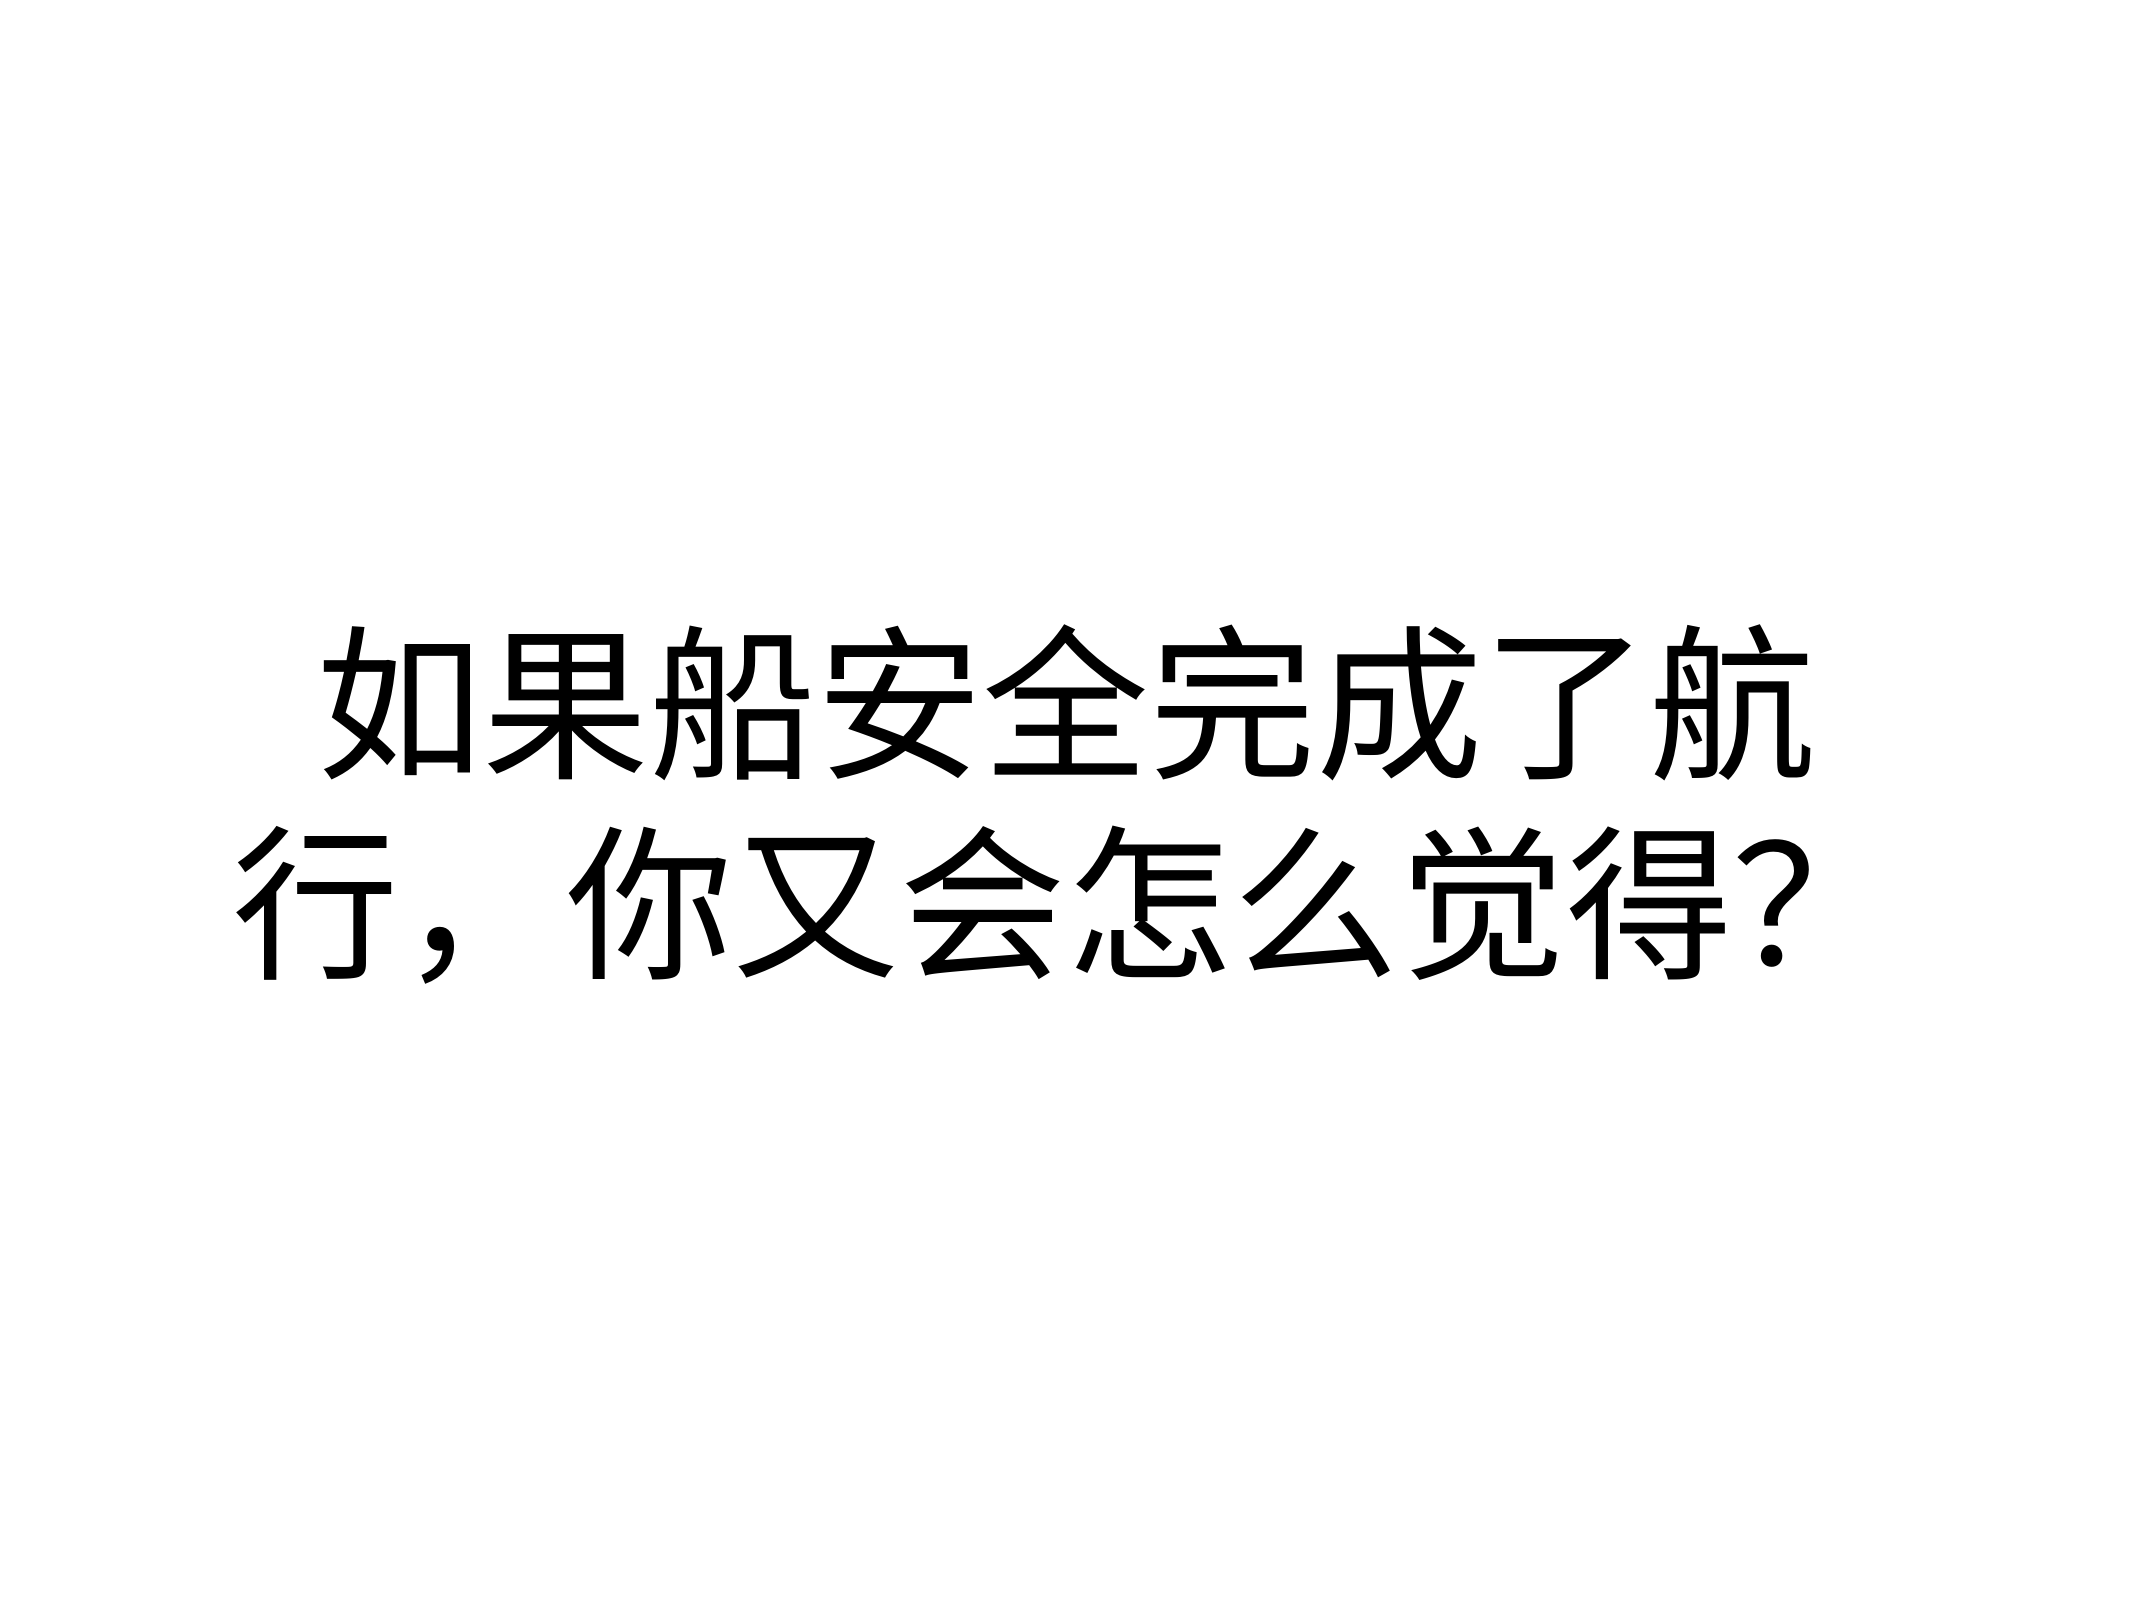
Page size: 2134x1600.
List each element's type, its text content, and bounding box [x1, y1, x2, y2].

title 如果船安全完成了航行，你又会怎么觉得？ [207, 528, 1926, 1072]
